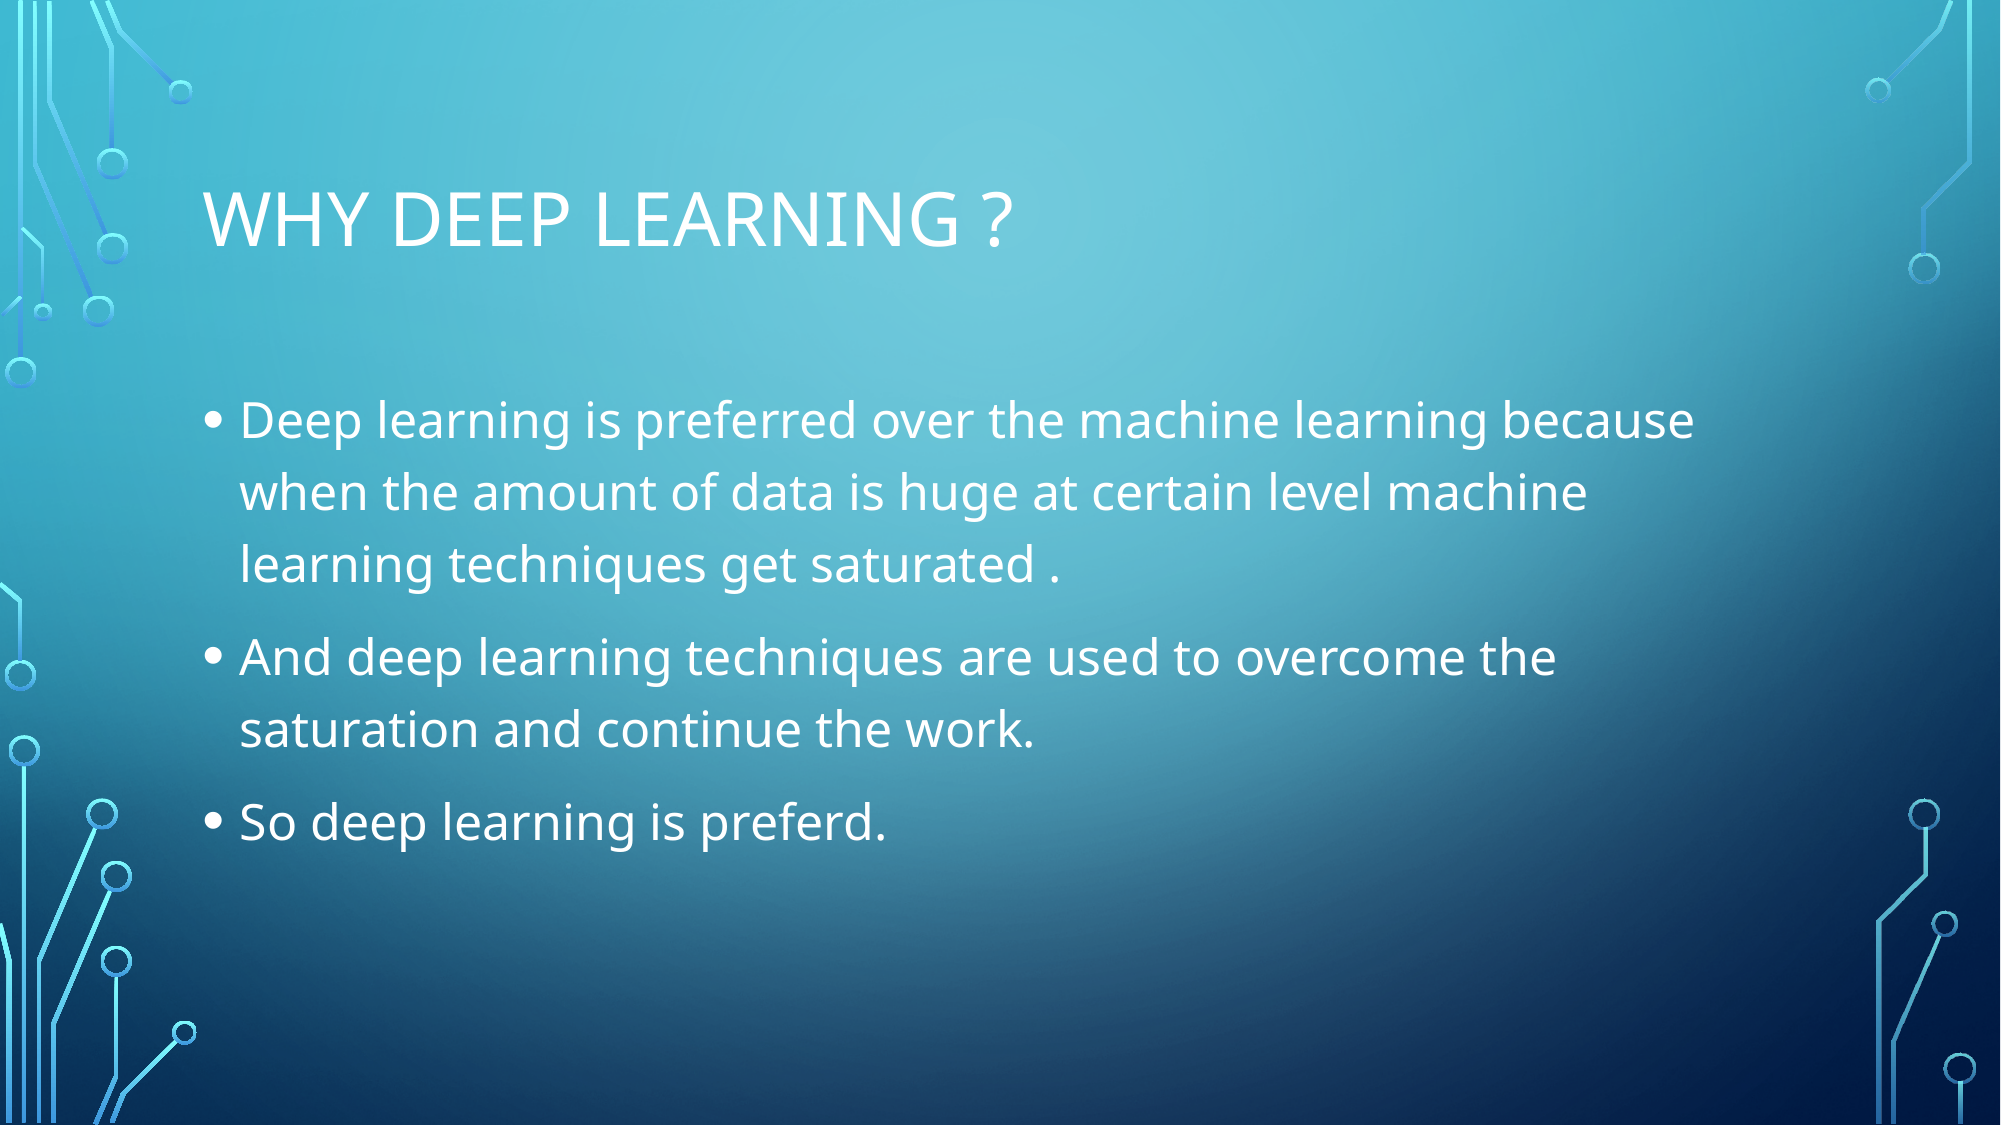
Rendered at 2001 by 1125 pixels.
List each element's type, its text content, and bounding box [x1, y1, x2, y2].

title Why deep learning ? [187, 101, 1813, 344]
list Deep learning is preferred over the machine learning because when the amount of data is huge at certain level machine learning techniques get saturated . And deep learning techniques are used to overcome the saturation and continue the work. So deep learning is preferd. [187, 369, 1813, 950]
